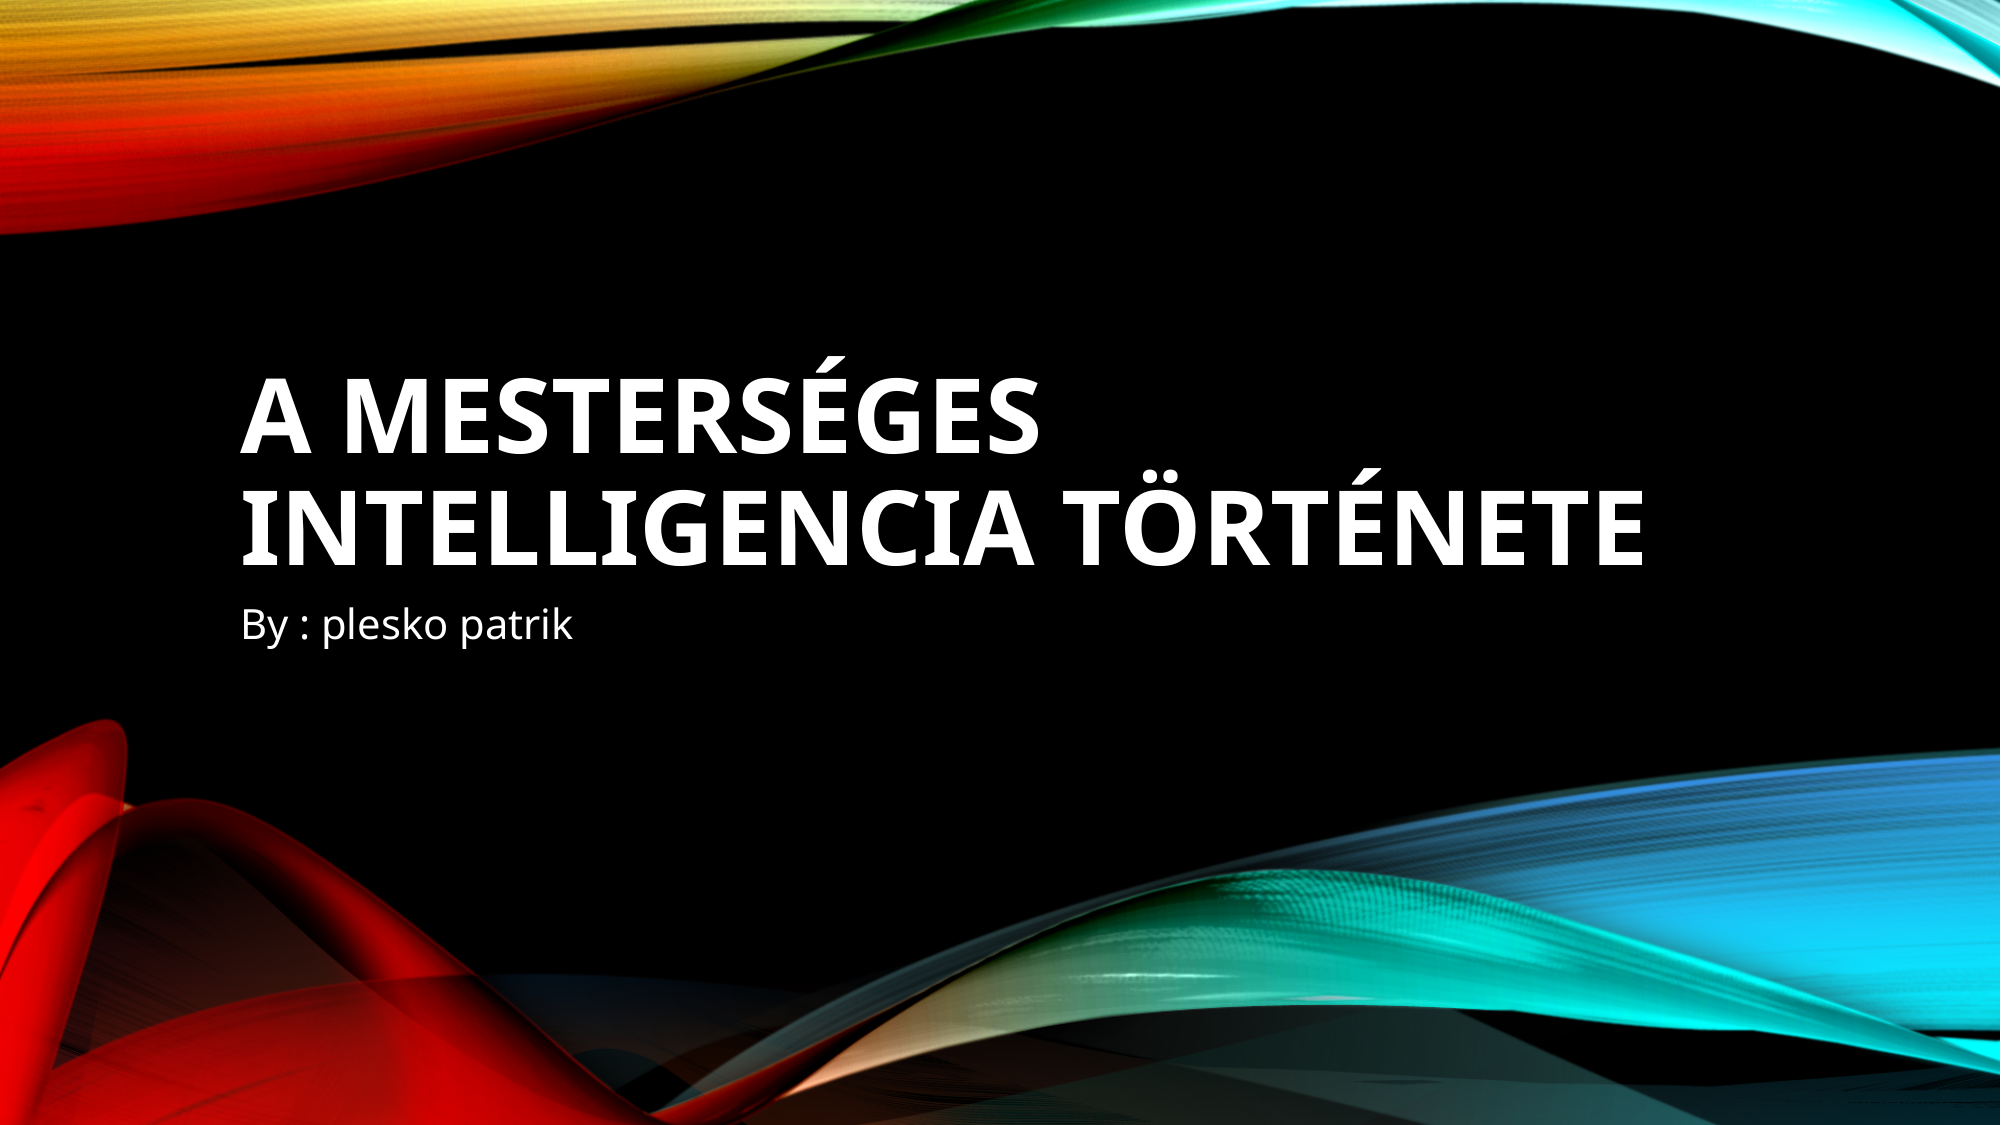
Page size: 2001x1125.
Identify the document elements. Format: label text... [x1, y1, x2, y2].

title A mesterséges intelligencia története [225, 295, 1775, 595]
picture [0, 0, 2000, 237]
subtitle By : plesko patrik [225, 595, 1775, 709]
picture [0, 717, 2000, 1125]
